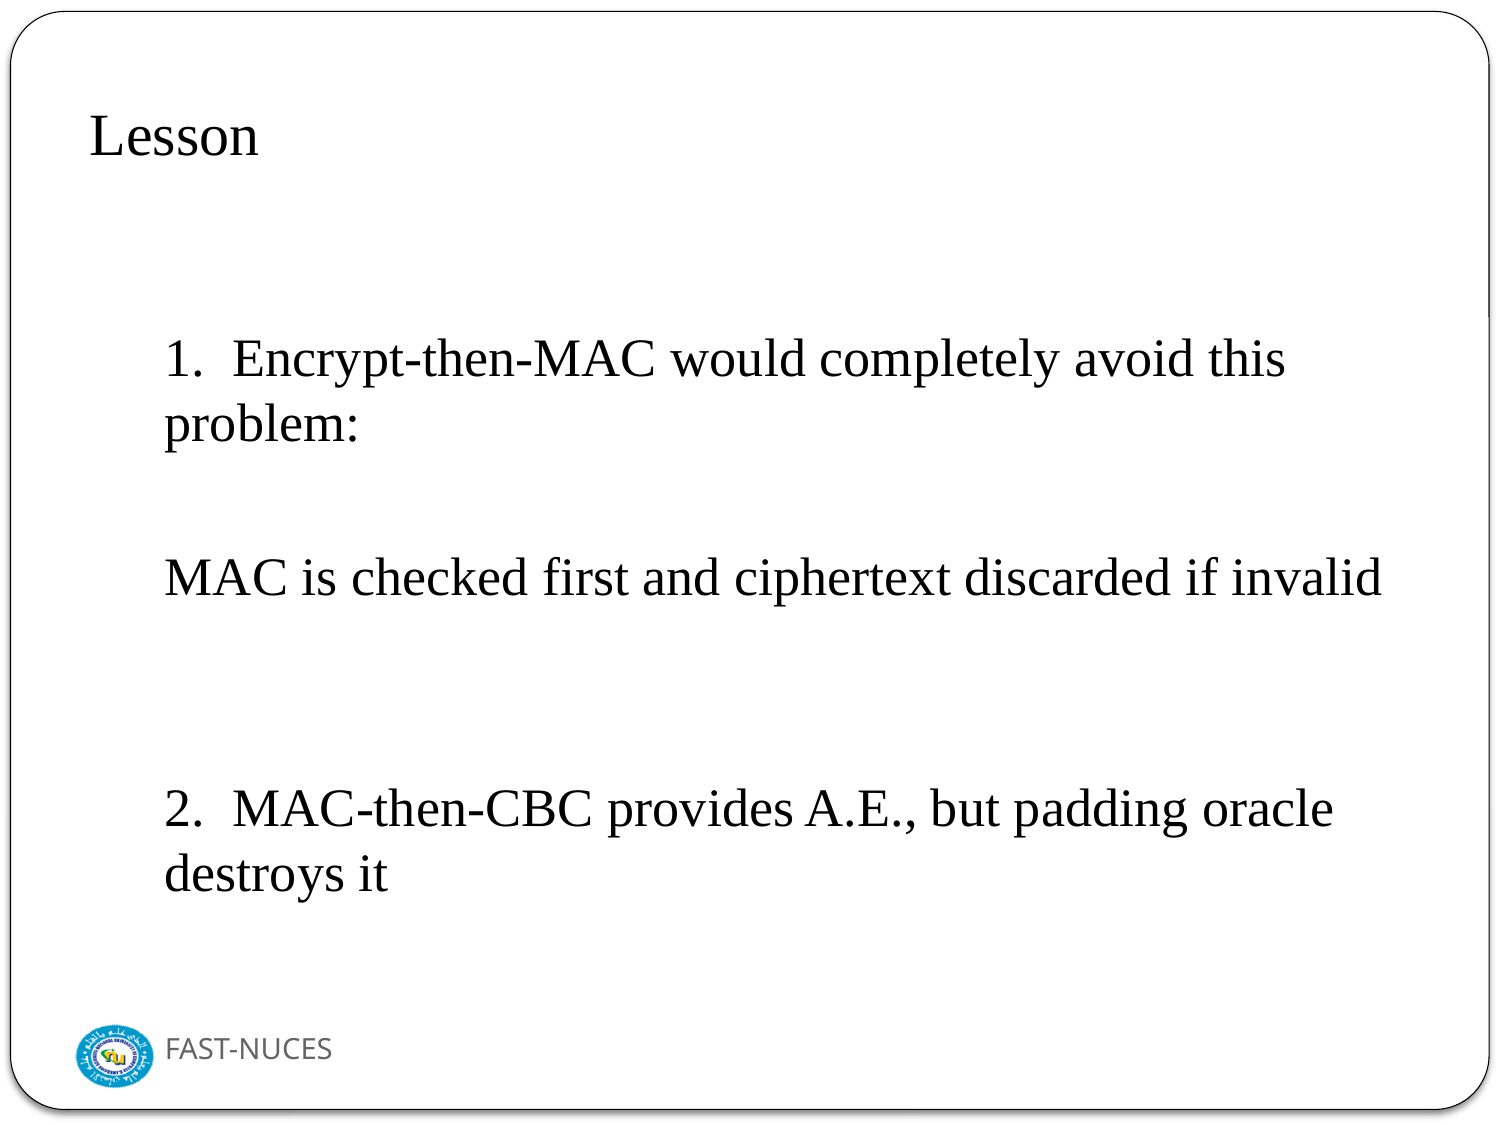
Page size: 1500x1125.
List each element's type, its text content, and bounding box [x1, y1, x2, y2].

list 1. Encrypt-then-MAC would completely avoid this problem: MAC is checked first and ciphertext discarded if invalid 2. MAC-then-CBC provides A.E., but padding oracle destroys it [150, 237, 1425, 988]
footer FAST-NUCES [150, 1012, 800, 1088]
picture [91, 1038, 138, 1075]
picture [74, 1024, 154, 1088]
title Lesson [75, 87, 1350, 183]
picture [123, 1060, 154, 1088]
